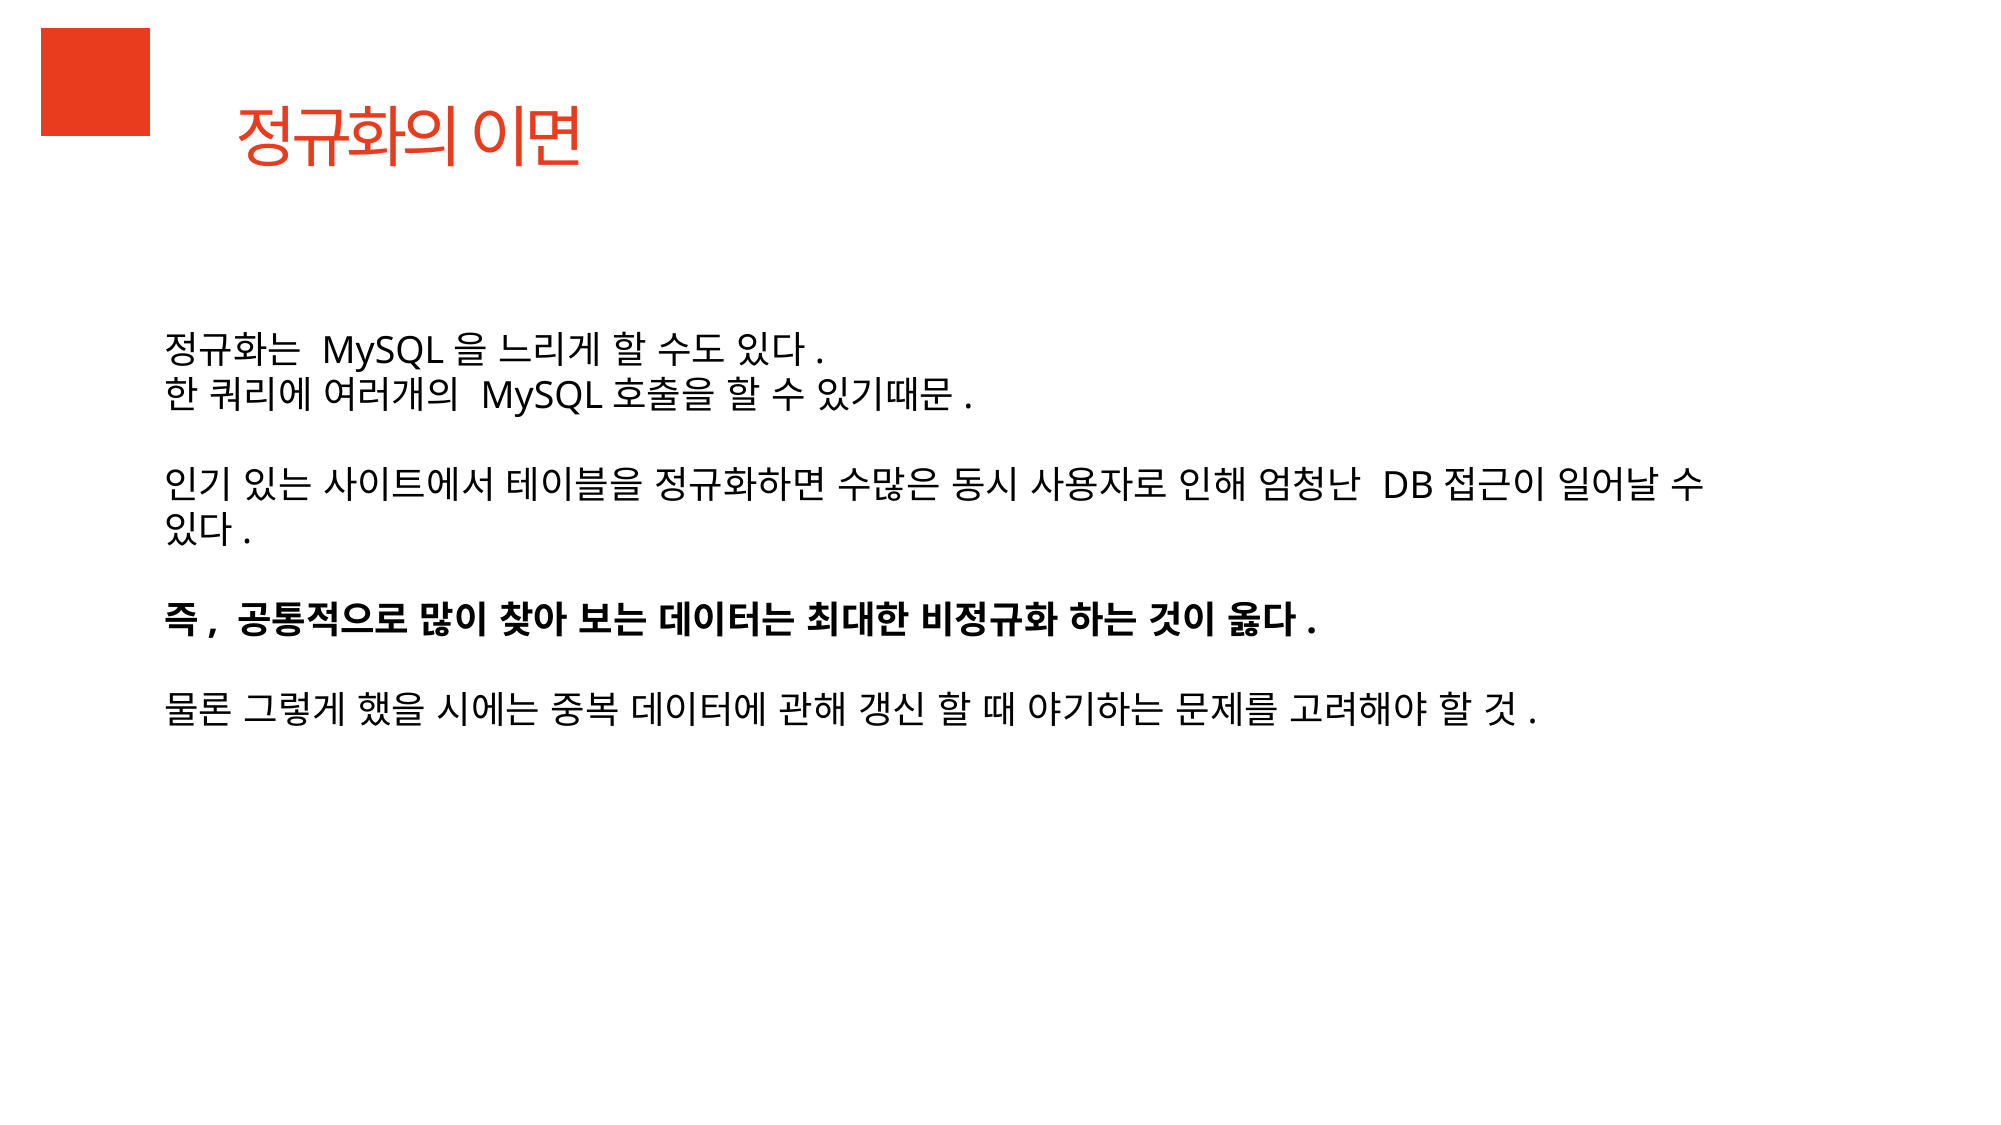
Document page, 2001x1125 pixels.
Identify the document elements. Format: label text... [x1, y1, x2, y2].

text_box [41, 28, 150, 136]
text_box 정규화는 MySQL을 느리게 할 수도 있다. 한 쿼리에 여러개의 MySQL호출을 할 수 있기때문. 인기 있는 사이트에서 테이블을 정규화하면 수많은 동시 사용자로 인해 엄청난 DB접근이 일어날 수 있다. 즉, 공통적으로 많이 찾아 보는 데이터는 최대한 비정규화 하는 것이 옳다. 물론 그렇게 했을 시에는 중복 데이터에 관해 갱신 할 때 야기하는 문제를 고려해야 할 것. [149, 273, 1745, 783]
text_box 정규화의 이면 [221, 87, 602, 182]
